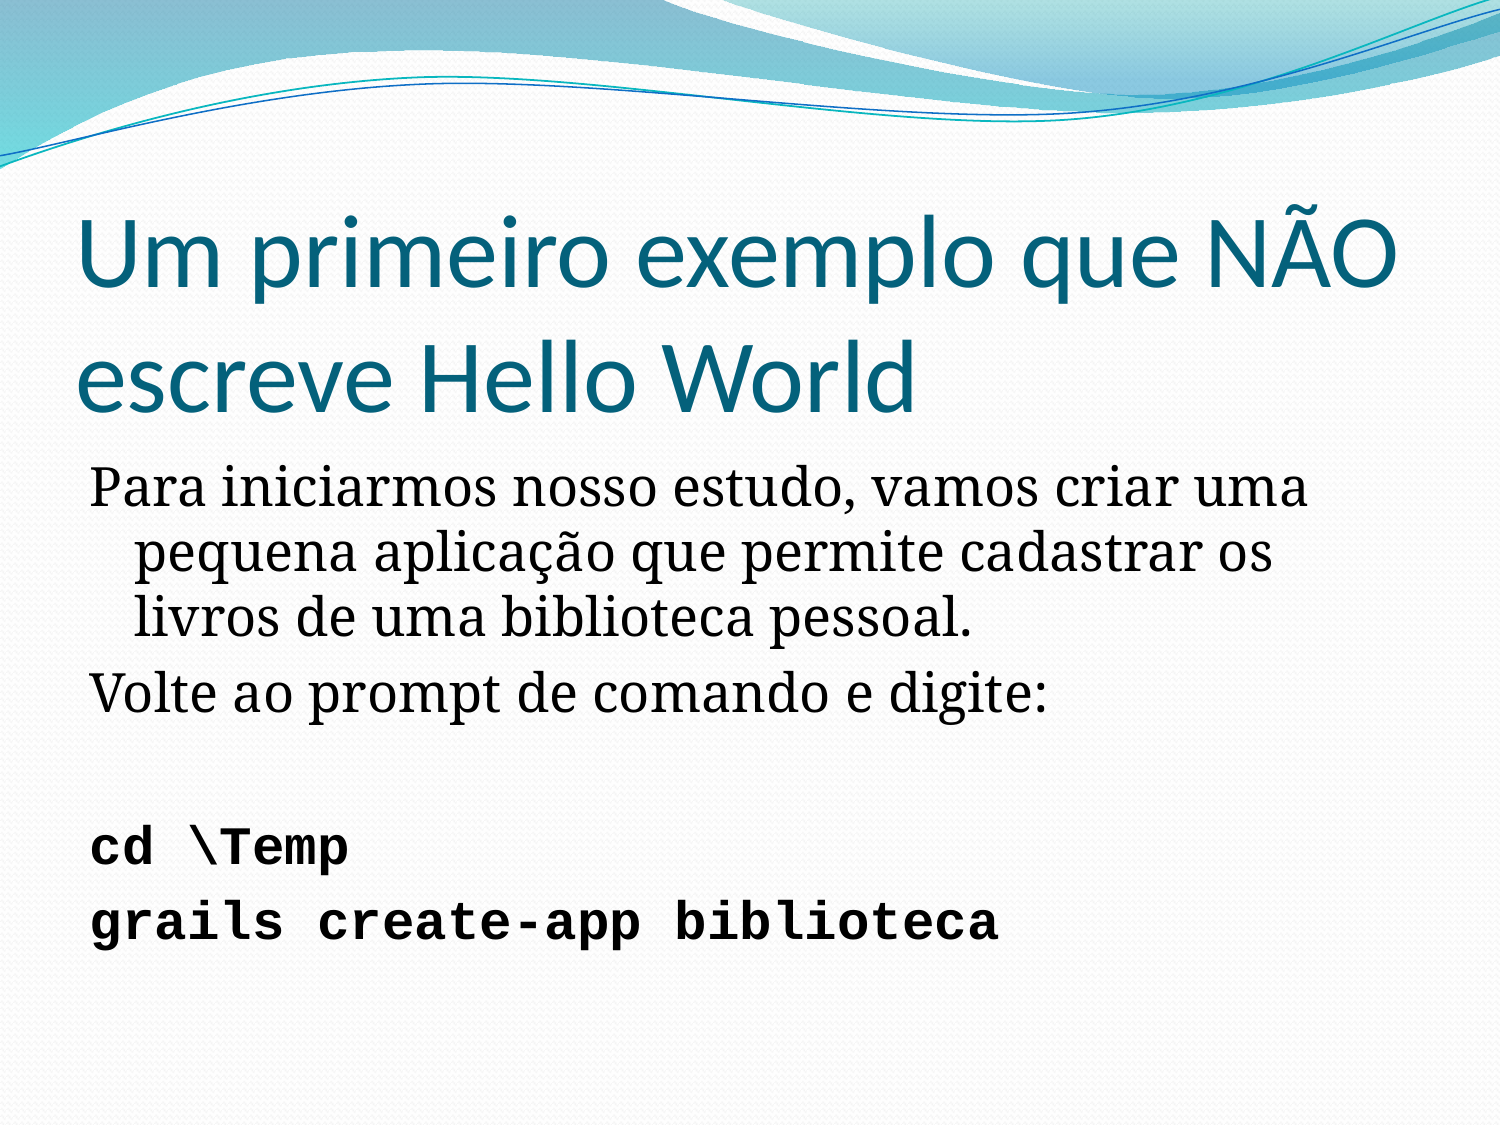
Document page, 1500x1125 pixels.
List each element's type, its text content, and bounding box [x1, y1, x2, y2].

list Para iniciarmos nosso estudo, vamos criar uma pequena aplicação que permite cadastrar os livros de uma biblioteca pessoal. Volte ao prompt de comando e digite: cd \Temp grails create-app biblioteca [75, 445, 1425, 1038]
title Um primeiro exemplo que NÃO escreve Hello World [75, 115, 1425, 434]
